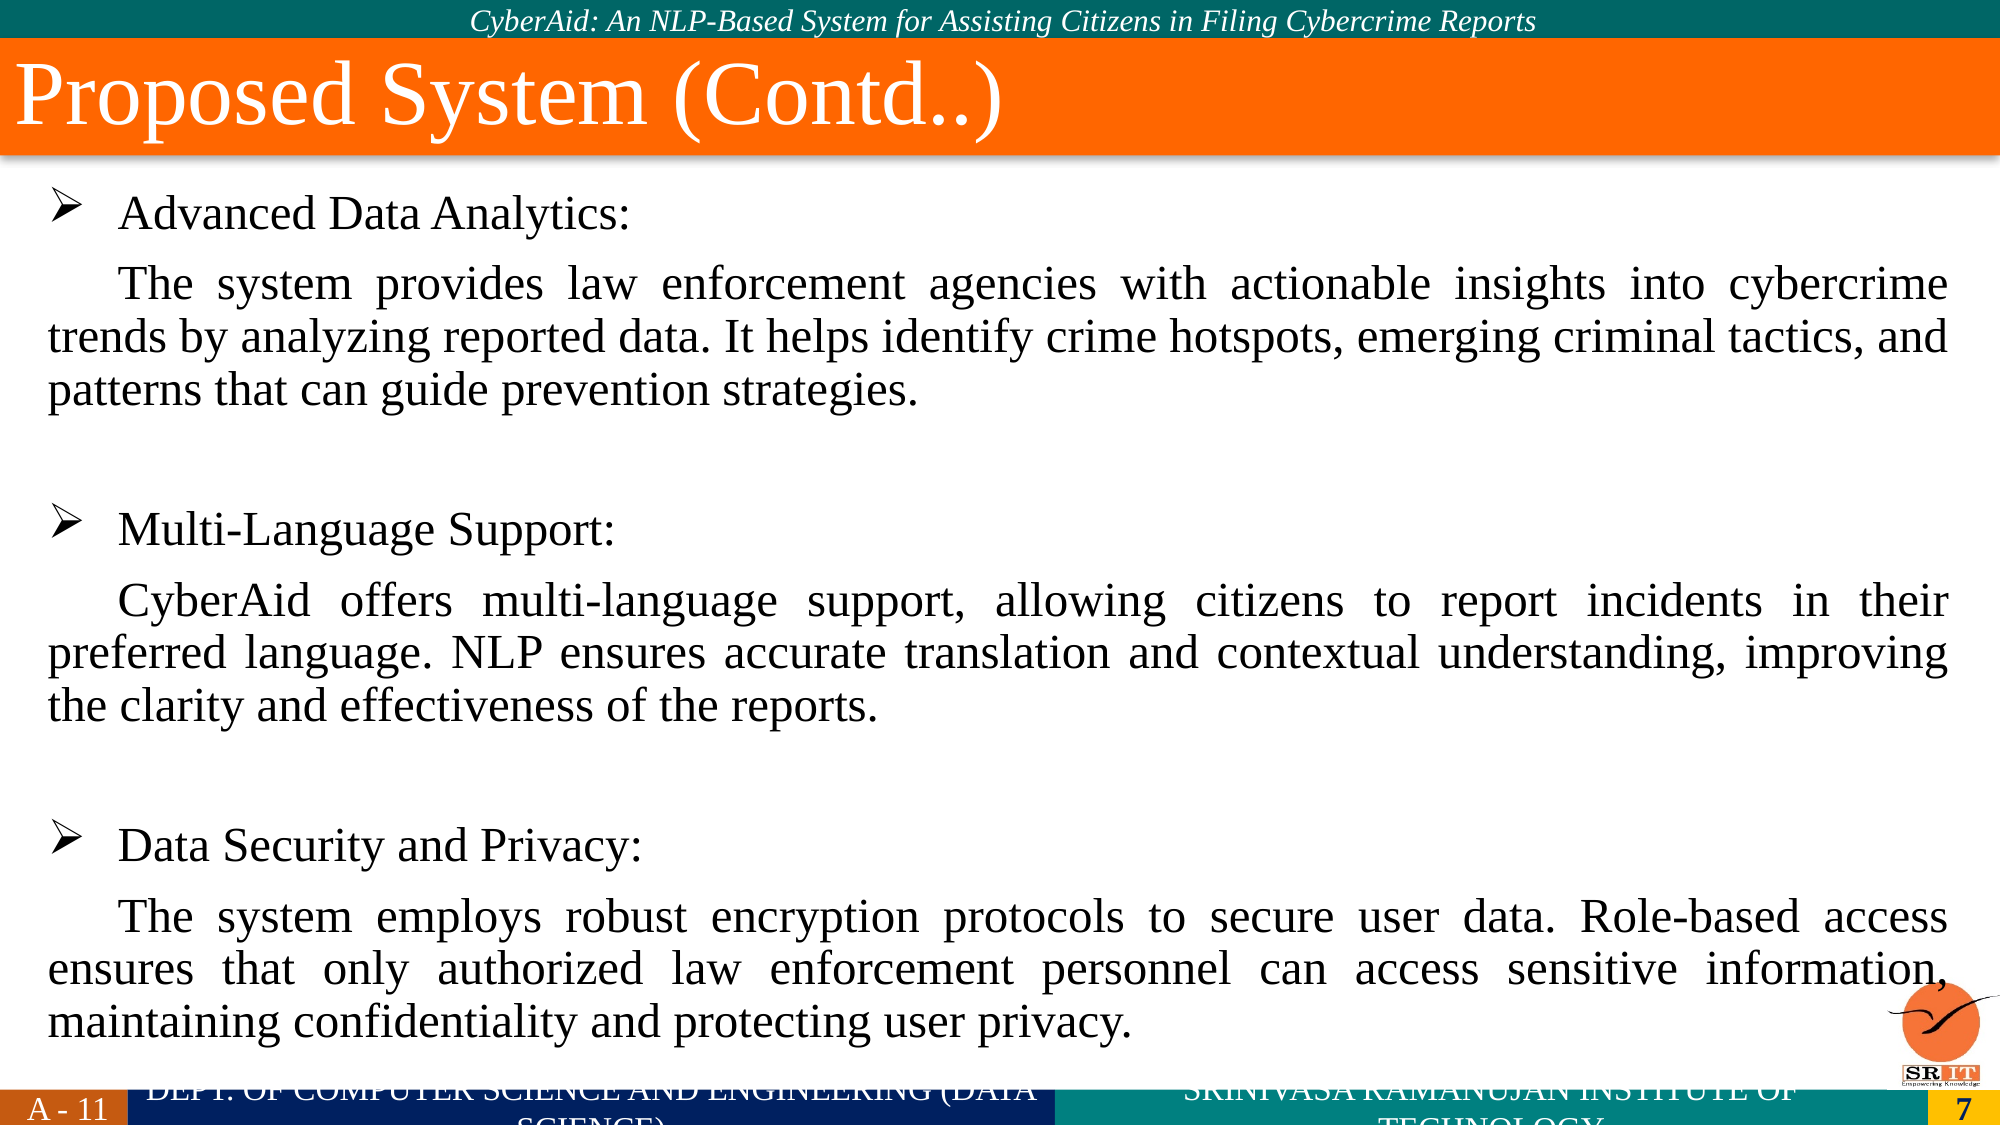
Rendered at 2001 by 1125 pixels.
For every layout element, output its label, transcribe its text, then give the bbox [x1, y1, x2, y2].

title Proposed System (Contd..) [0, 38, 2000, 156]
list Advanced Data Analytics: The system provides law enforcement agencies with actionable insights into cybercrime trends by analyzing reported data. It helps identify crime hotspots, emerging criminal tactics, and patterns that can guide prevention strategies. Multi-Language Support: CyberAid offers multi-language support, allowing citizens to report incidents in their preferred language. NLP ensures accurate translation and contextual understanding, improving the clarity and effectiveness of the reports. Data Security and Privacy: The system employs robust encryption protocols to secure user data. Role-based access ensures that only authorized law enforcement personnel can access sensitive information, maintaining confidentiality and protecting user privacy. [32, 179, 1965, 1065]
picture [1887, 977, 2000, 1090]
